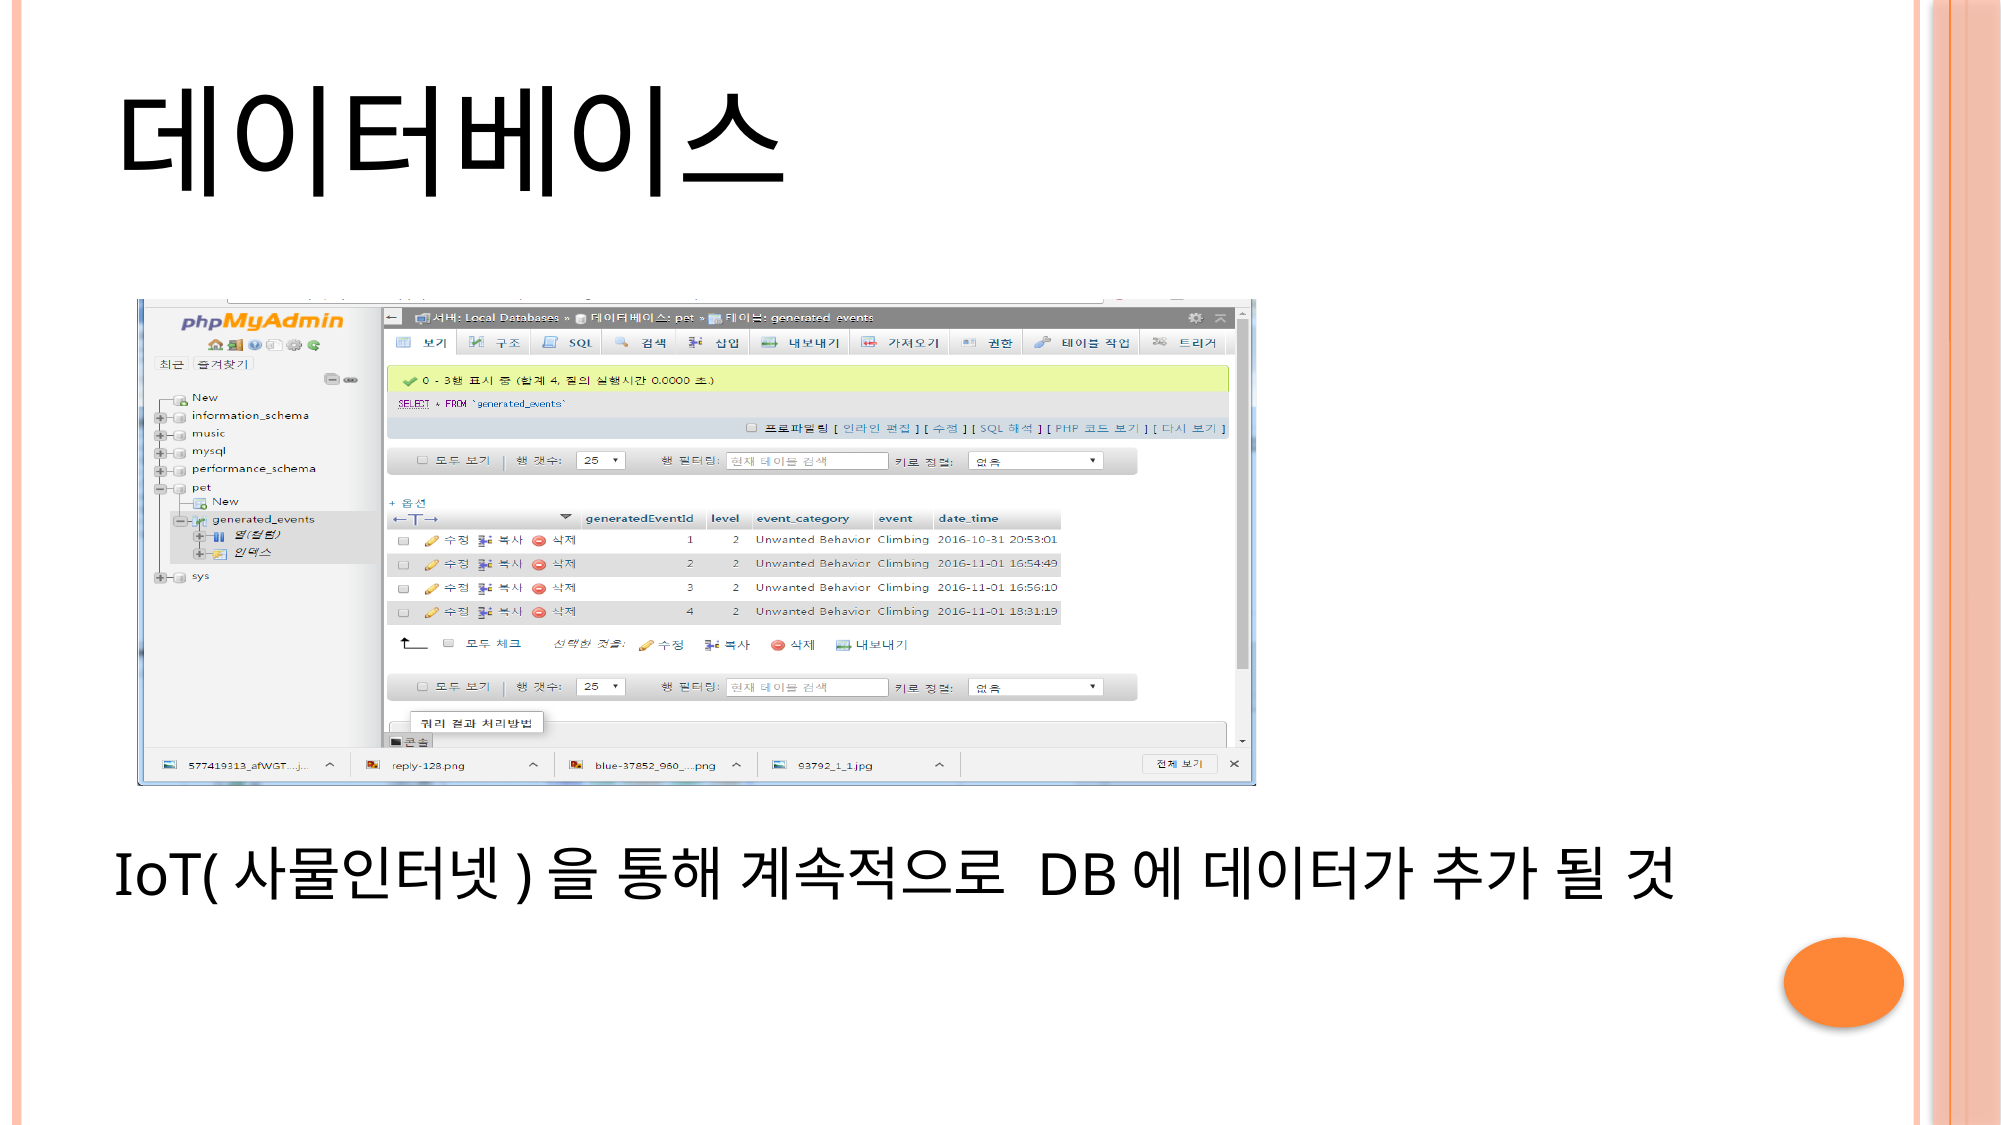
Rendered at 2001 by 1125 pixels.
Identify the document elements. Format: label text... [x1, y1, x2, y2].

list IoT(사물인터넷)을 통해 계속적으로 DB에 데이터가 추가 될 것 [99, 262, 1734, 1062]
title 데이터베이스 [99, 45, 1734, 233]
picture [136, 298, 1257, 787]
